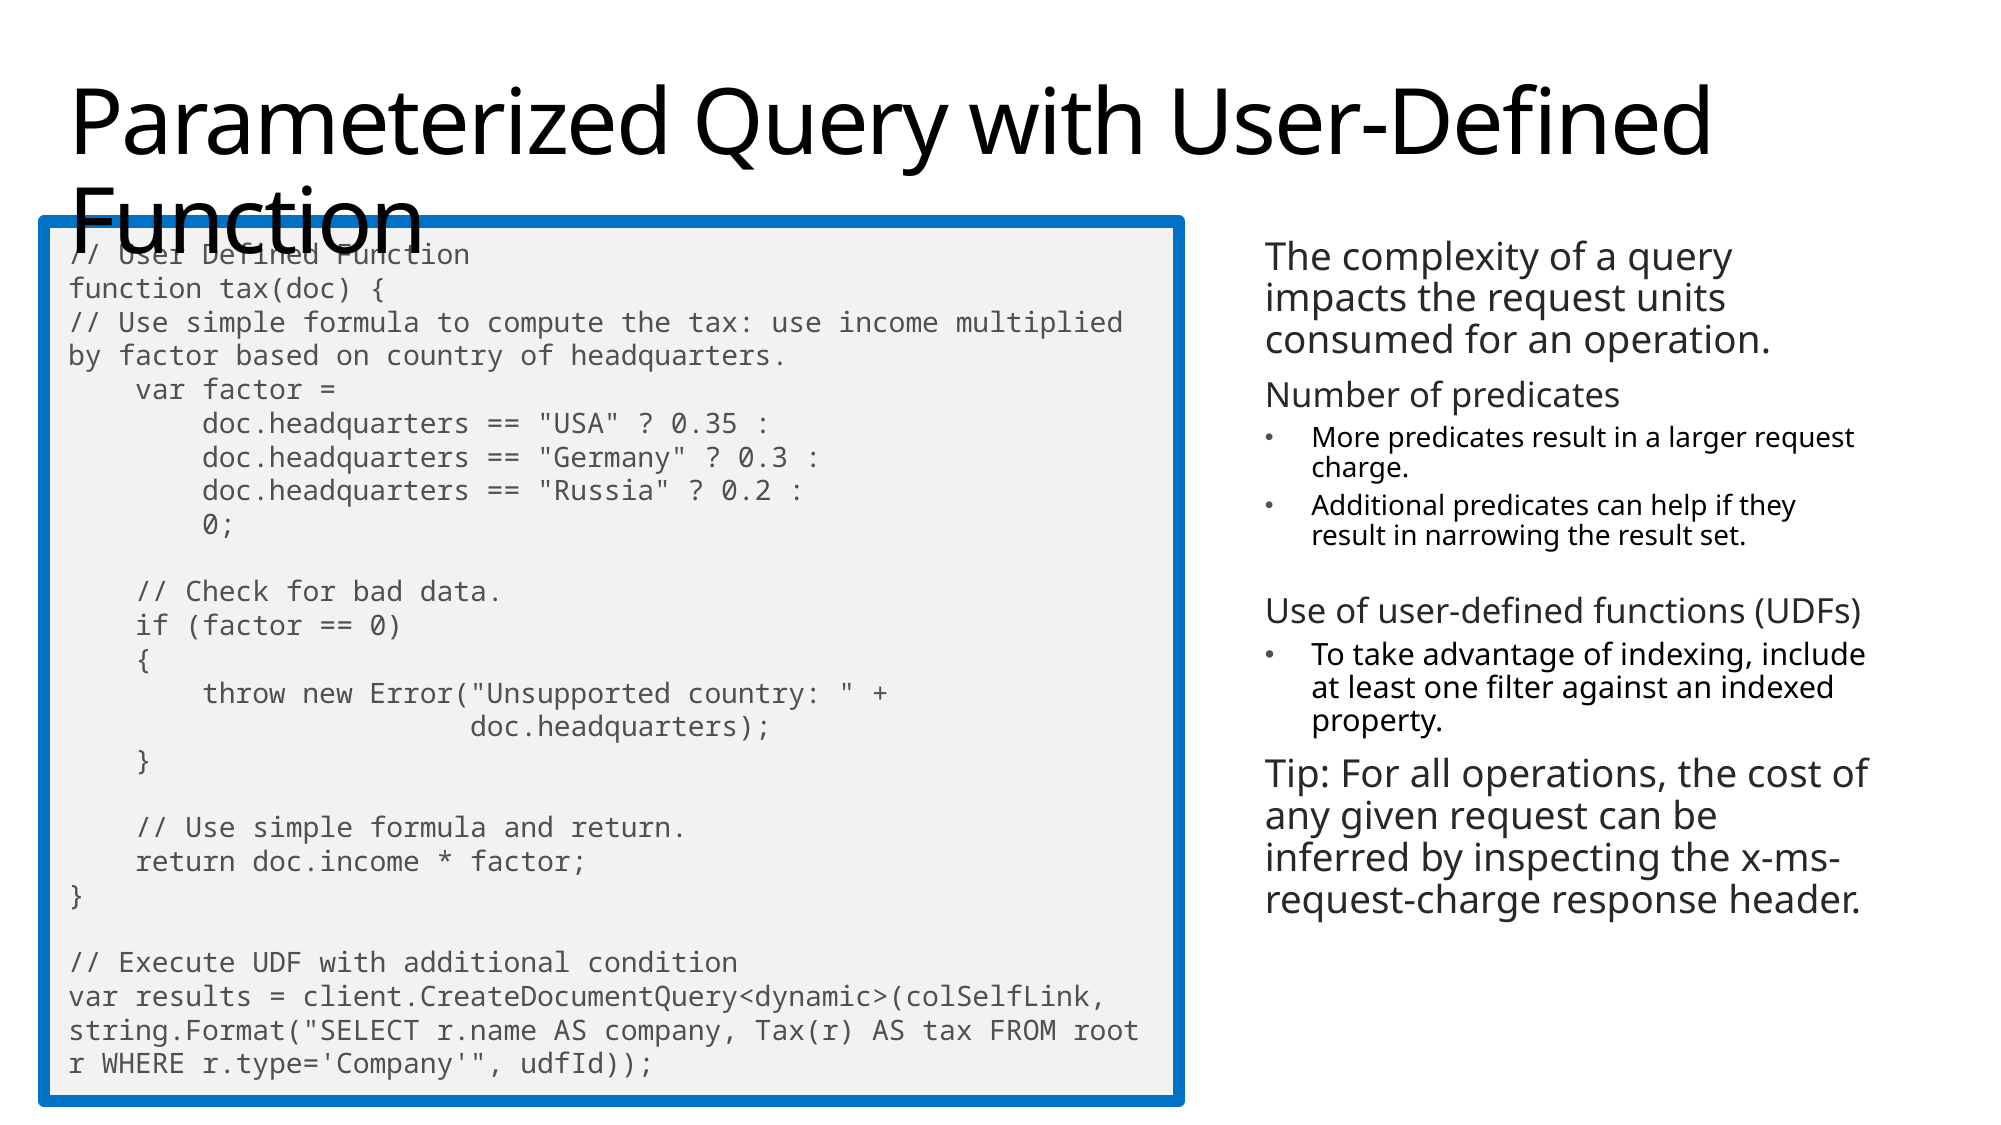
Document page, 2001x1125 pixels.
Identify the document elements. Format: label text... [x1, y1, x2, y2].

list // User Defined Function function tax(doc) { // Use simple formula to compute the tax: use income multiplied by factor based on country of headquarters. var factor = doc.headquarters == "USA" ? 0.35 : doc.headquarters == "Germany" ? 0.3 : doc.headquarters == "Russia" ? 0.2 : 0; // Check for bad data. if (factor == 0) { throw new Error("Unsupported country: " + doc.headquarters); } // Use simple formula and return. return doc.income * factor; } // Execute UDF with additional condition var results = client.CreateDocumentQuery<dynamic>(colSelfLink, string.Format("SELECT r.name AS company, Tax(r) AS tax FROM root r WHERE r.type='Company'", udfId)); [38, 215, 1185, 1107]
title Parameterized Query with User-Defined Function [44, 60, 1957, 209]
list The complexity of a query impacts the request units consumed for an operation. Number of predicates More predicates result in a larger request charge. Additional predicates can help if they result in narrowing the result set. Use of user-defined functions (UDFs) To take advantage of indexing, include at least one filter against an indexed property. Tip: For all operations, the cost of any given request can be inferred by inspecting the x-ms-request-charge response header. [1240, 221, 1895, 1014]
